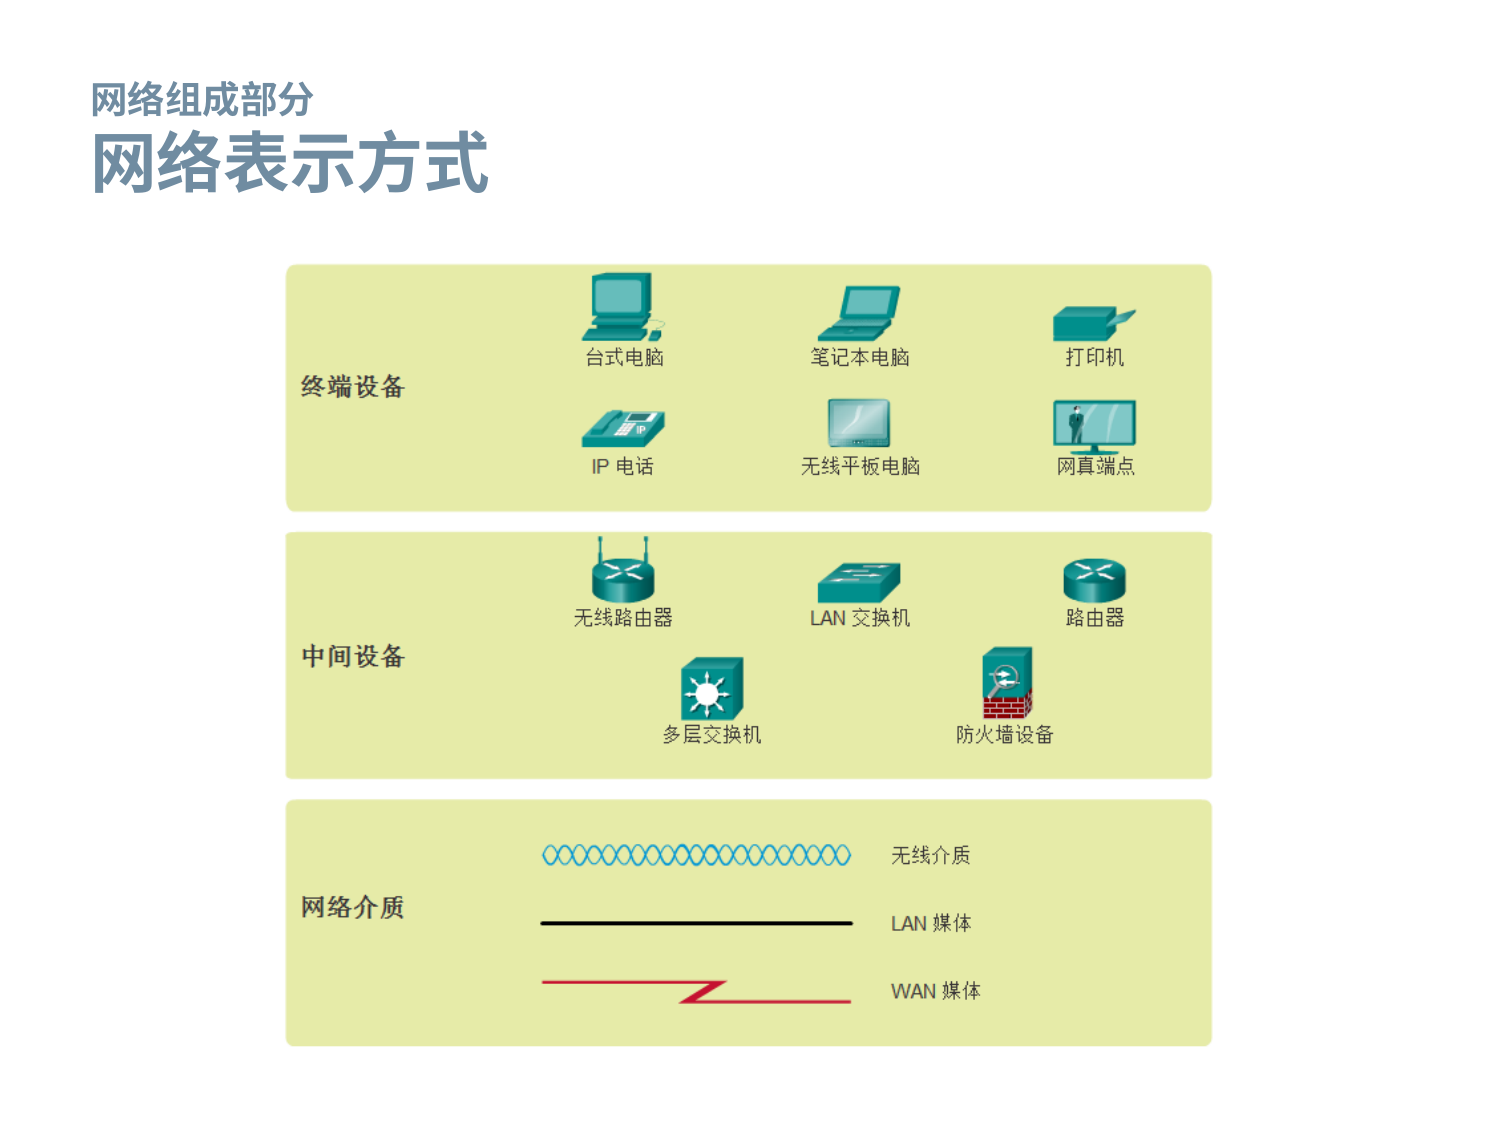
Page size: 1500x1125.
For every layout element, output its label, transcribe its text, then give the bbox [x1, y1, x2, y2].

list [276, 252, 1226, 1061]
title 网络组成部分 网络表示方式 [75, 45, 1425, 233]
